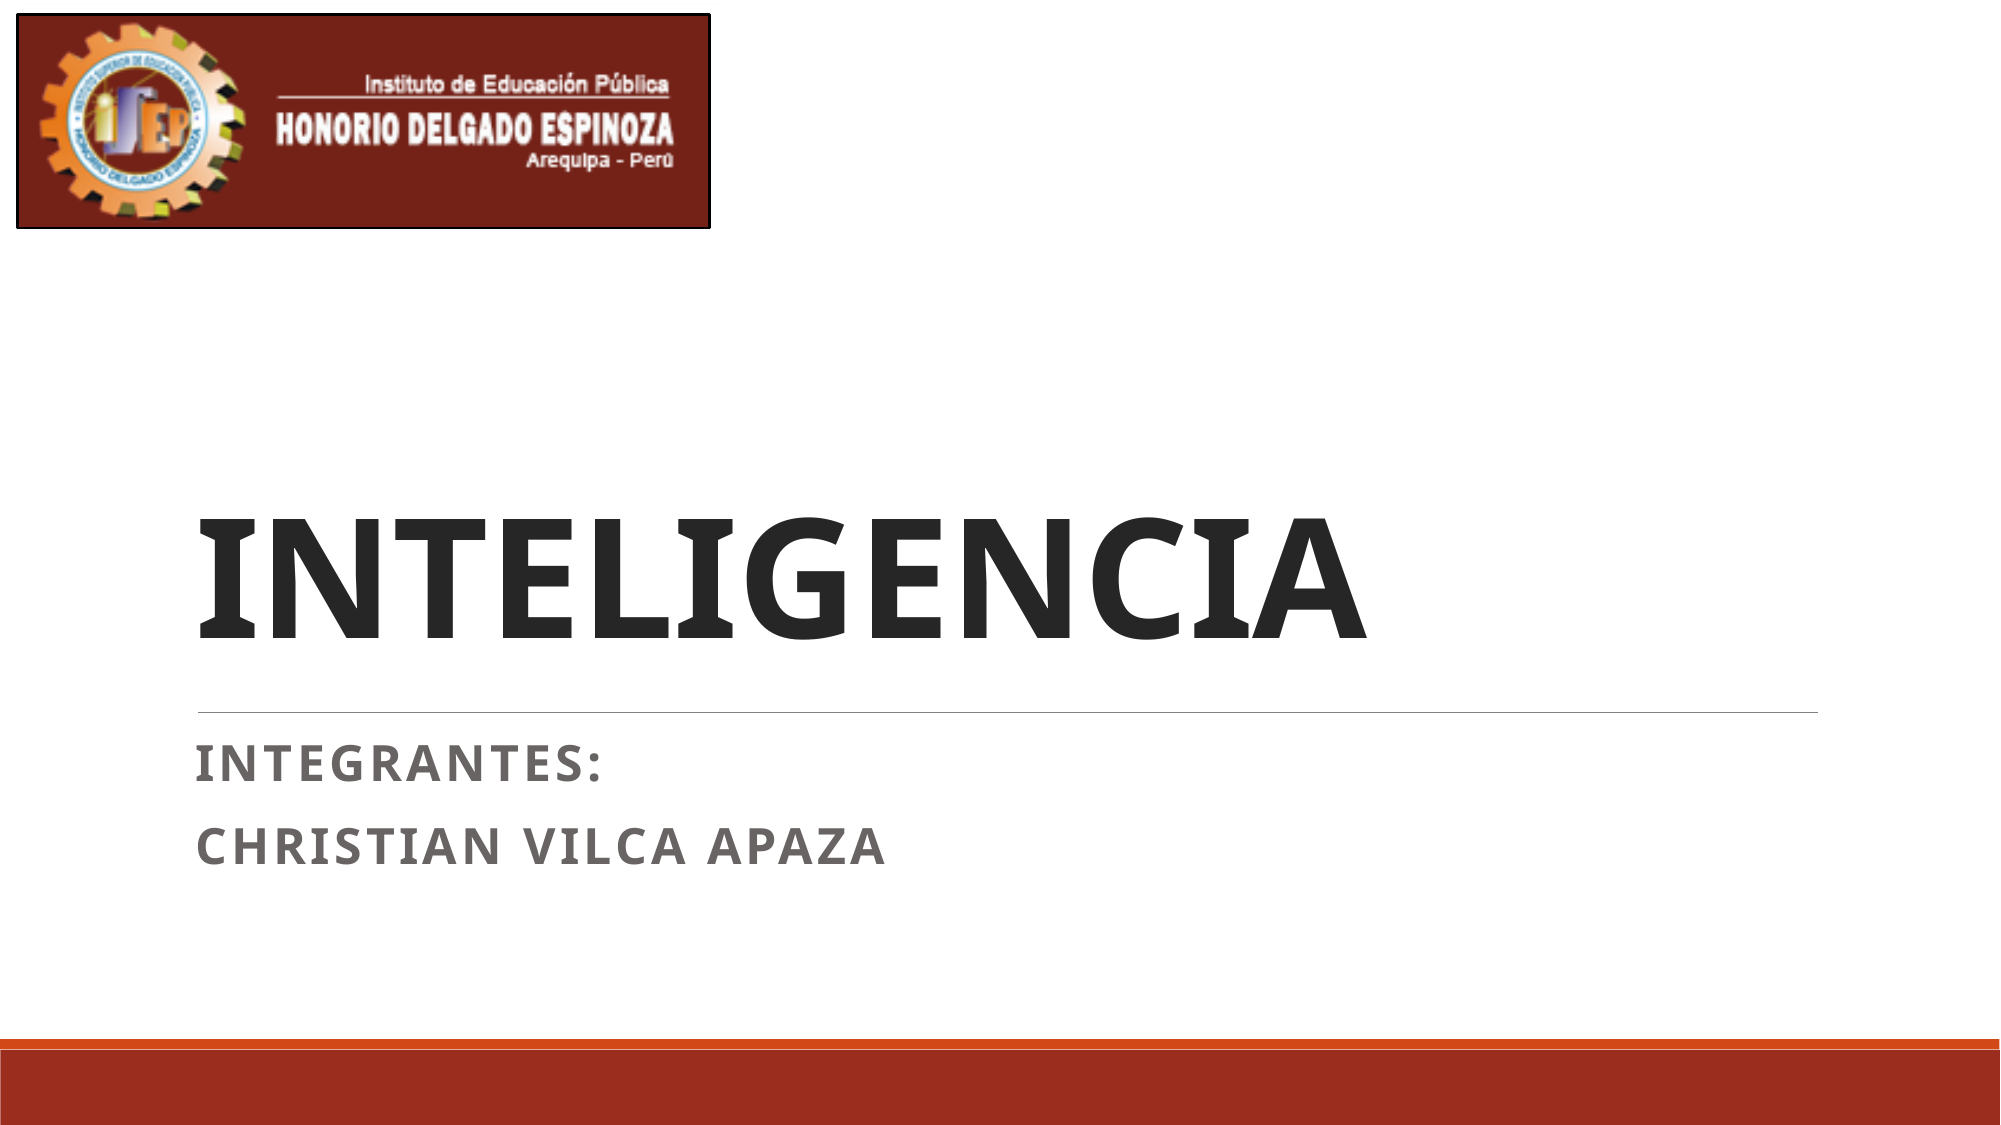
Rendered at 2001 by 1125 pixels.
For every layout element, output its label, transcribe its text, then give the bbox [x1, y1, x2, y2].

subtitle integrantes: Christian vilca apaza [180, 730, 1831, 1023]
picture [16, 2, 726, 228]
title INTELIGENCIA [180, 107, 1830, 681]
